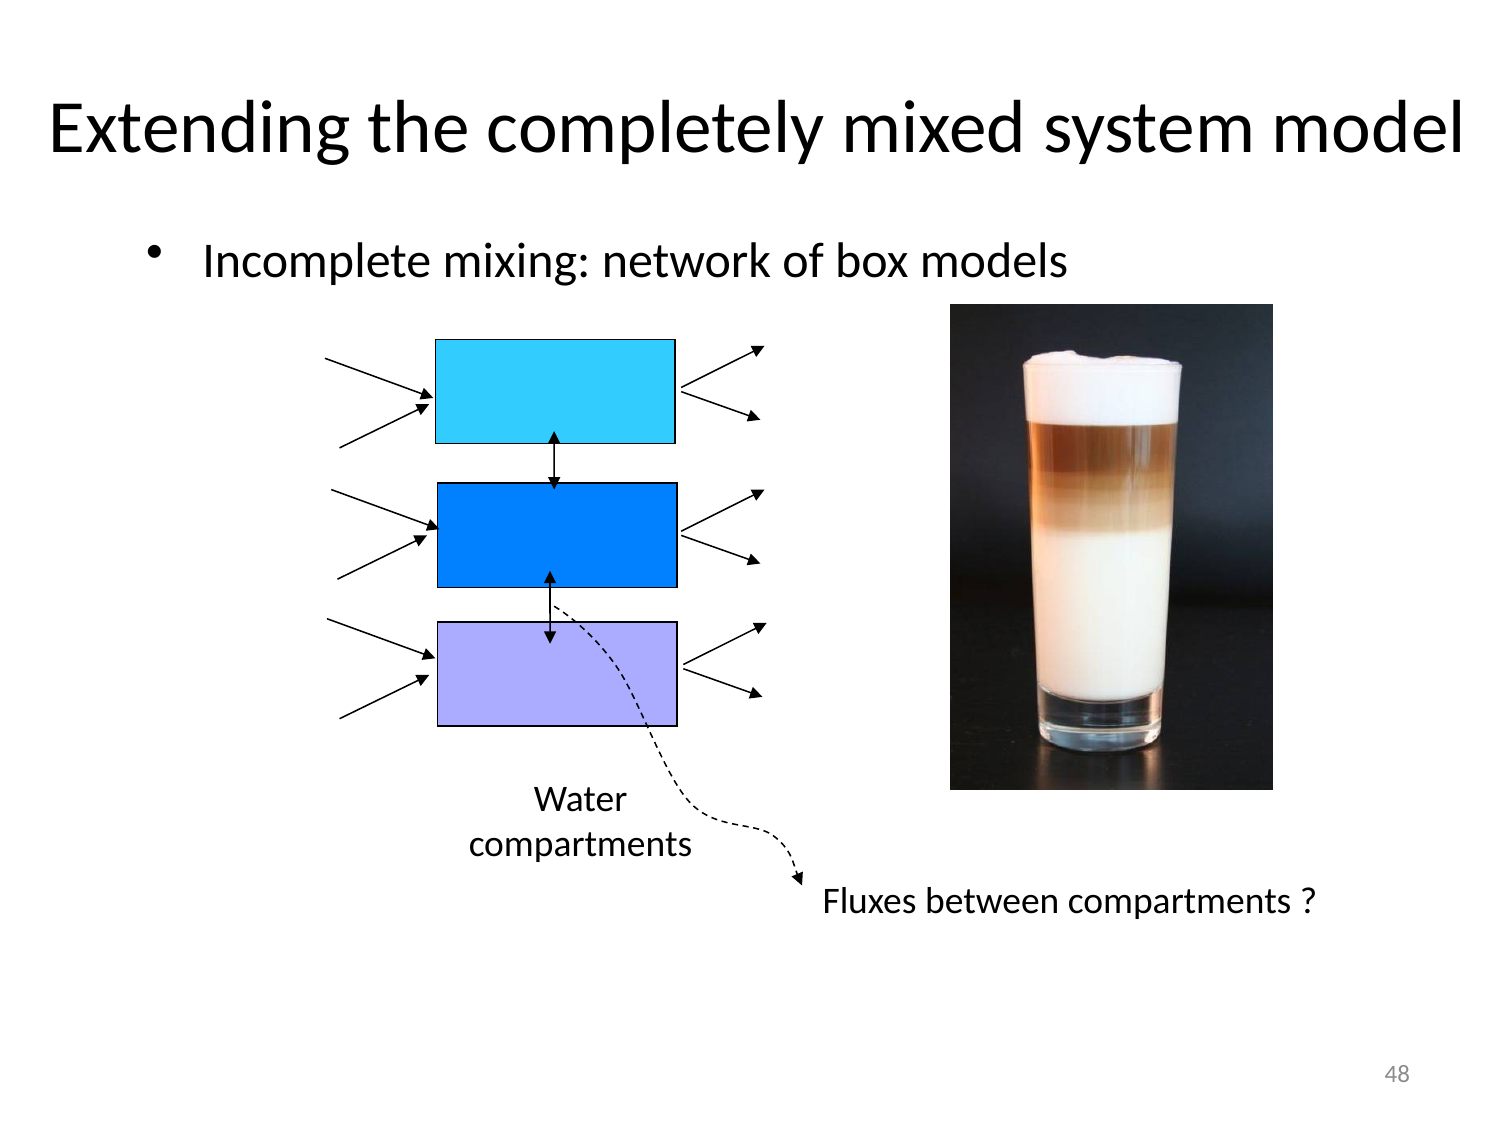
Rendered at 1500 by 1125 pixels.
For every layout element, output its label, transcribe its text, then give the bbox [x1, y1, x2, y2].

text_box [577, 621, 678, 726]
text_box [681, 489, 765, 532]
text_box [683, 622, 767, 665]
text_box [337, 535, 428, 580]
picture [949, 304, 1273, 791]
text_box [437, 621, 646, 726]
text_box [547, 431, 561, 490]
text_box [339, 674, 430, 719]
text_box Water compartments [434, 766, 727, 872]
text_box [681, 535, 761, 566]
text_box [681, 345, 765, 388]
text_box [435, 339, 675, 444]
text_box [683, 668, 763, 699]
text_box Fluxes between compartments ? [807, 868, 1333, 929]
text_box [331, 489, 440, 531]
text_box [543, 570, 557, 644]
text_box [437, 483, 678, 588]
text_box [554, 606, 803, 886]
text_box Incomplete mixing: network of box models [131, 160, 1452, 1125]
text_box [327, 618, 436, 660]
title Extending the completely mixed system model [32, 66, 1483, 178]
text_box [681, 391, 761, 422]
text_box [339, 403, 430, 448]
slide_number 48 [1074, 1042, 1425, 1103]
text_box [324, 358, 434, 400]
